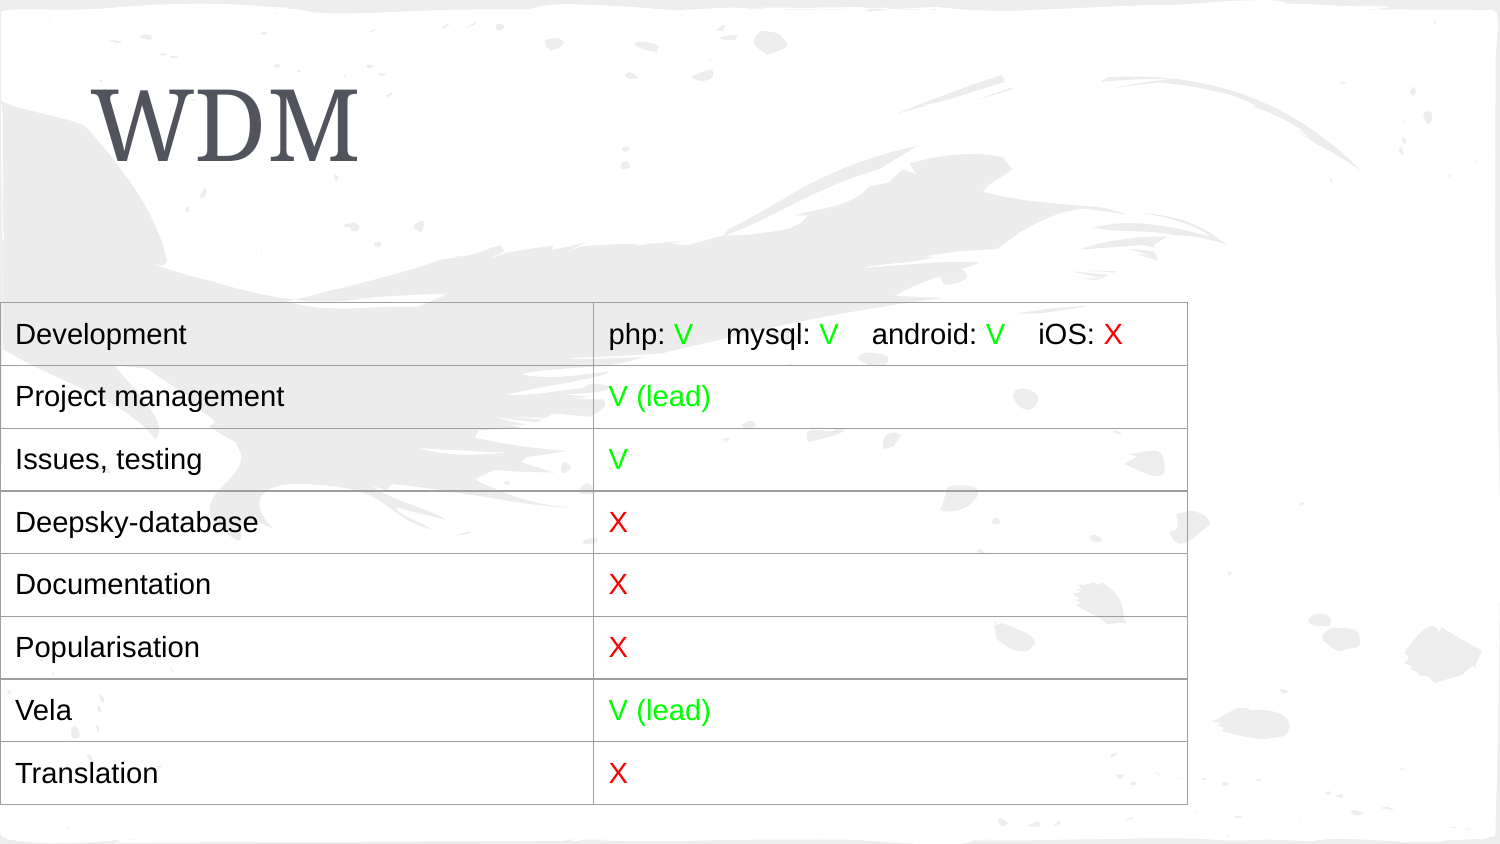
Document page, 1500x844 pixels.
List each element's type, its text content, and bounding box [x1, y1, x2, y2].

table_cell V (lead) [594, 366, 1187, 428]
table_cell Popularisation [1, 617, 593, 678]
table_cell Project management [1, 366, 593, 428]
table_cell Deepsky-database [1, 492, 593, 553]
table_cell V (lead) [594, 680, 1187, 741]
table_cell X [594, 742, 1187, 804]
title WDM [75, 25, 1425, 197]
table_cell Translation [1, 742, 593, 804]
table_cell Issues, testing [1, 429, 593, 490]
table_cell X [594, 617, 1187, 678]
table_cell X [594, 554, 1187, 616]
table_header php: V mysql: V android: V iOS: X [594, 303, 1187, 365]
table_cell X [594, 492, 1187, 553]
table_header Development [1, 303, 593, 365]
table_cell Documentation [1, 554, 593, 616]
table_cell Vela [1, 680, 593, 741]
table_cell V [594, 429, 1187, 490]
